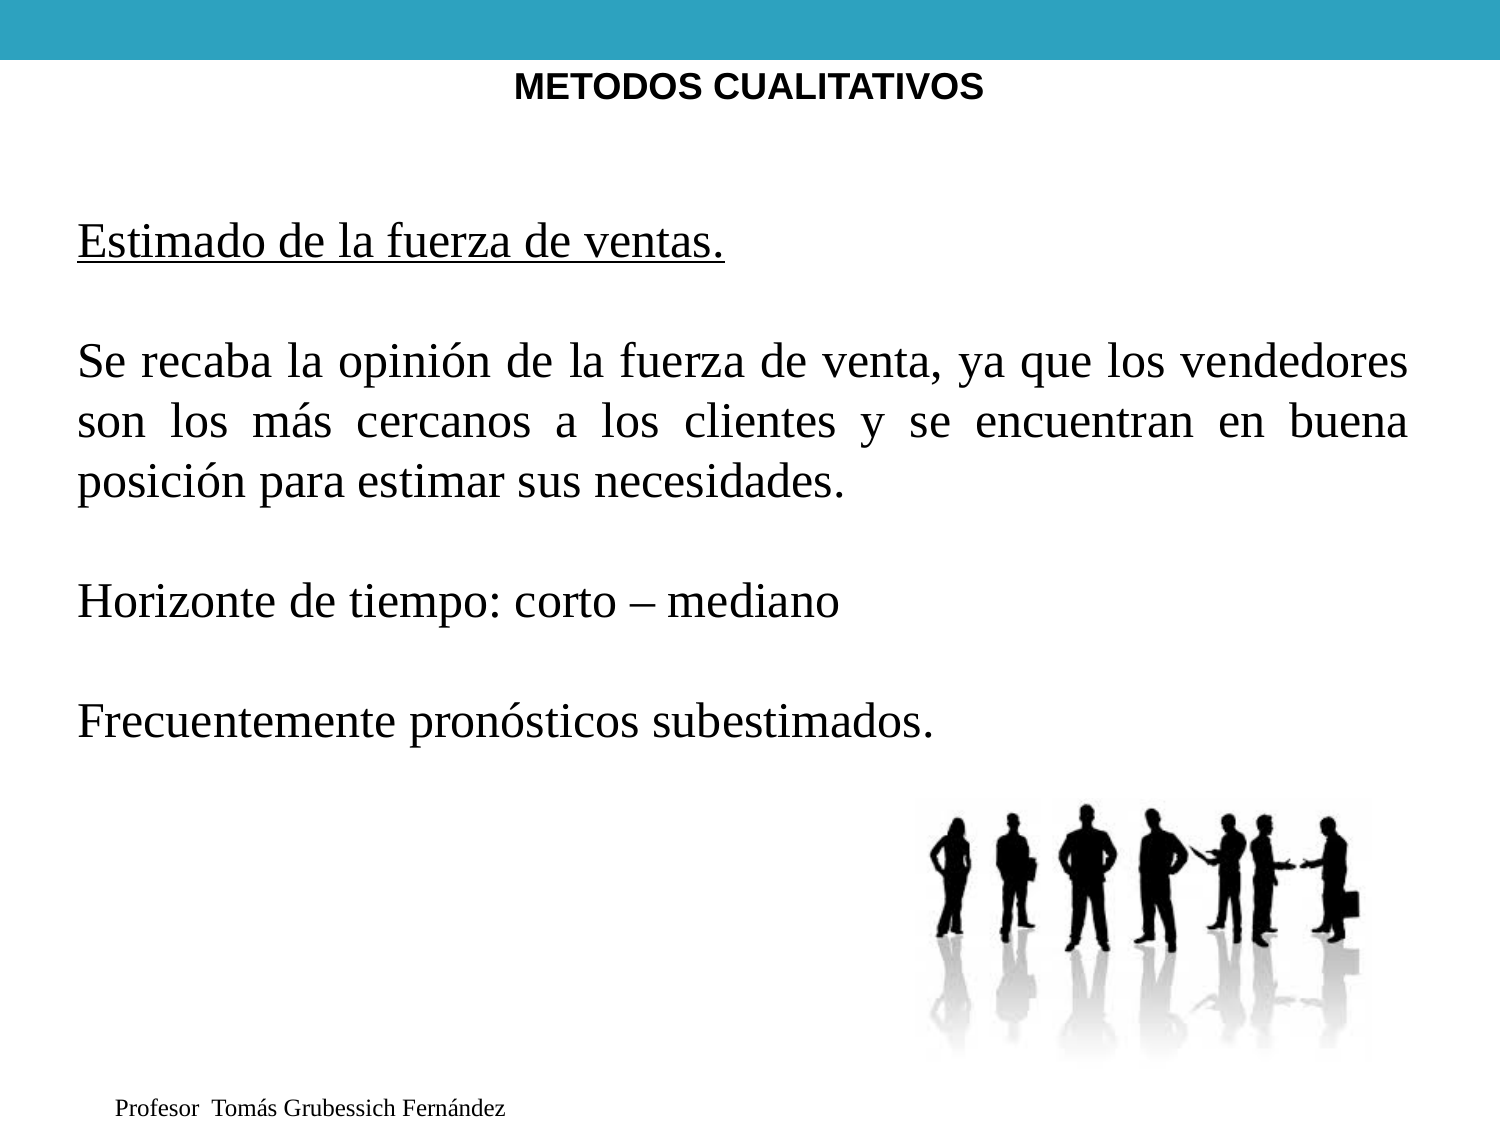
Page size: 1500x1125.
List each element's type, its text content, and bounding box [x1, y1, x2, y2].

text_box METODOS CUALITATIVOS [499, 54, 1001, 115]
text_box Estimado de la fuerza de ventas. Se recaba la opinión de la fuerza de venta, ya que los vendedores son los más cercanos a los clientes y se encuentran en buena posición para estimar sus necesidades. Horizonte de tiempo: corto – mediano Frecuentemente pronósticos subestimados. [62, 199, 1425, 756]
picture [915, 798, 1372, 1070]
